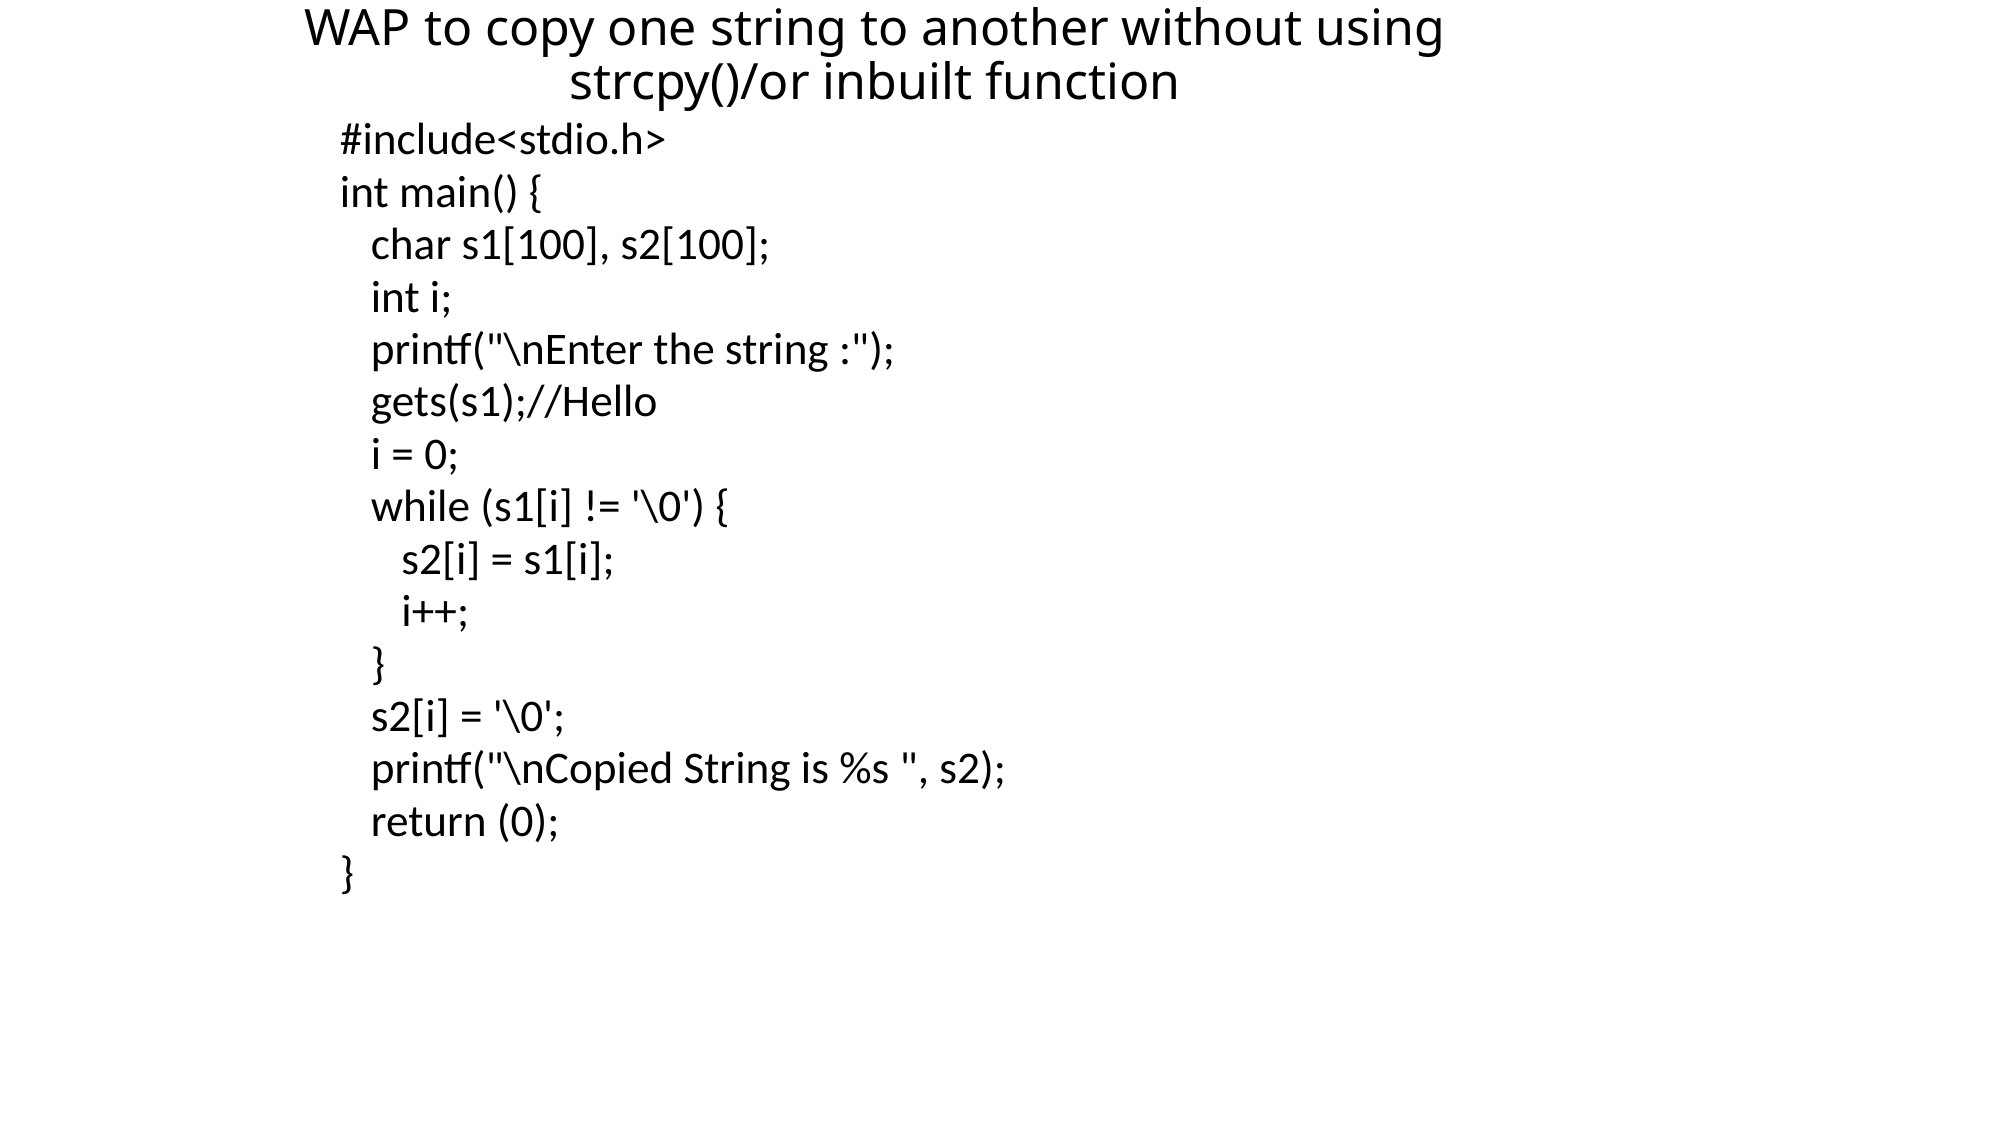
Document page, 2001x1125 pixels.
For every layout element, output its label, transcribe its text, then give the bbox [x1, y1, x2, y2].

title WAP to copy one string to another without using strcpy()/or inbuilt function [200, 0, 1550, 150]
list #include<stdio.h> int main() { char s1[100], s2[100]; int i; printf("\nEnter the string :"); gets(s1);//Hello i = 0; while (s1[i] != '\0') { s2[i] = s1[i]; i++; } s2[i] = '\0'; printf("\nCopied String is %s ", s2); return (0); } [324, 112, 1063, 1005]
